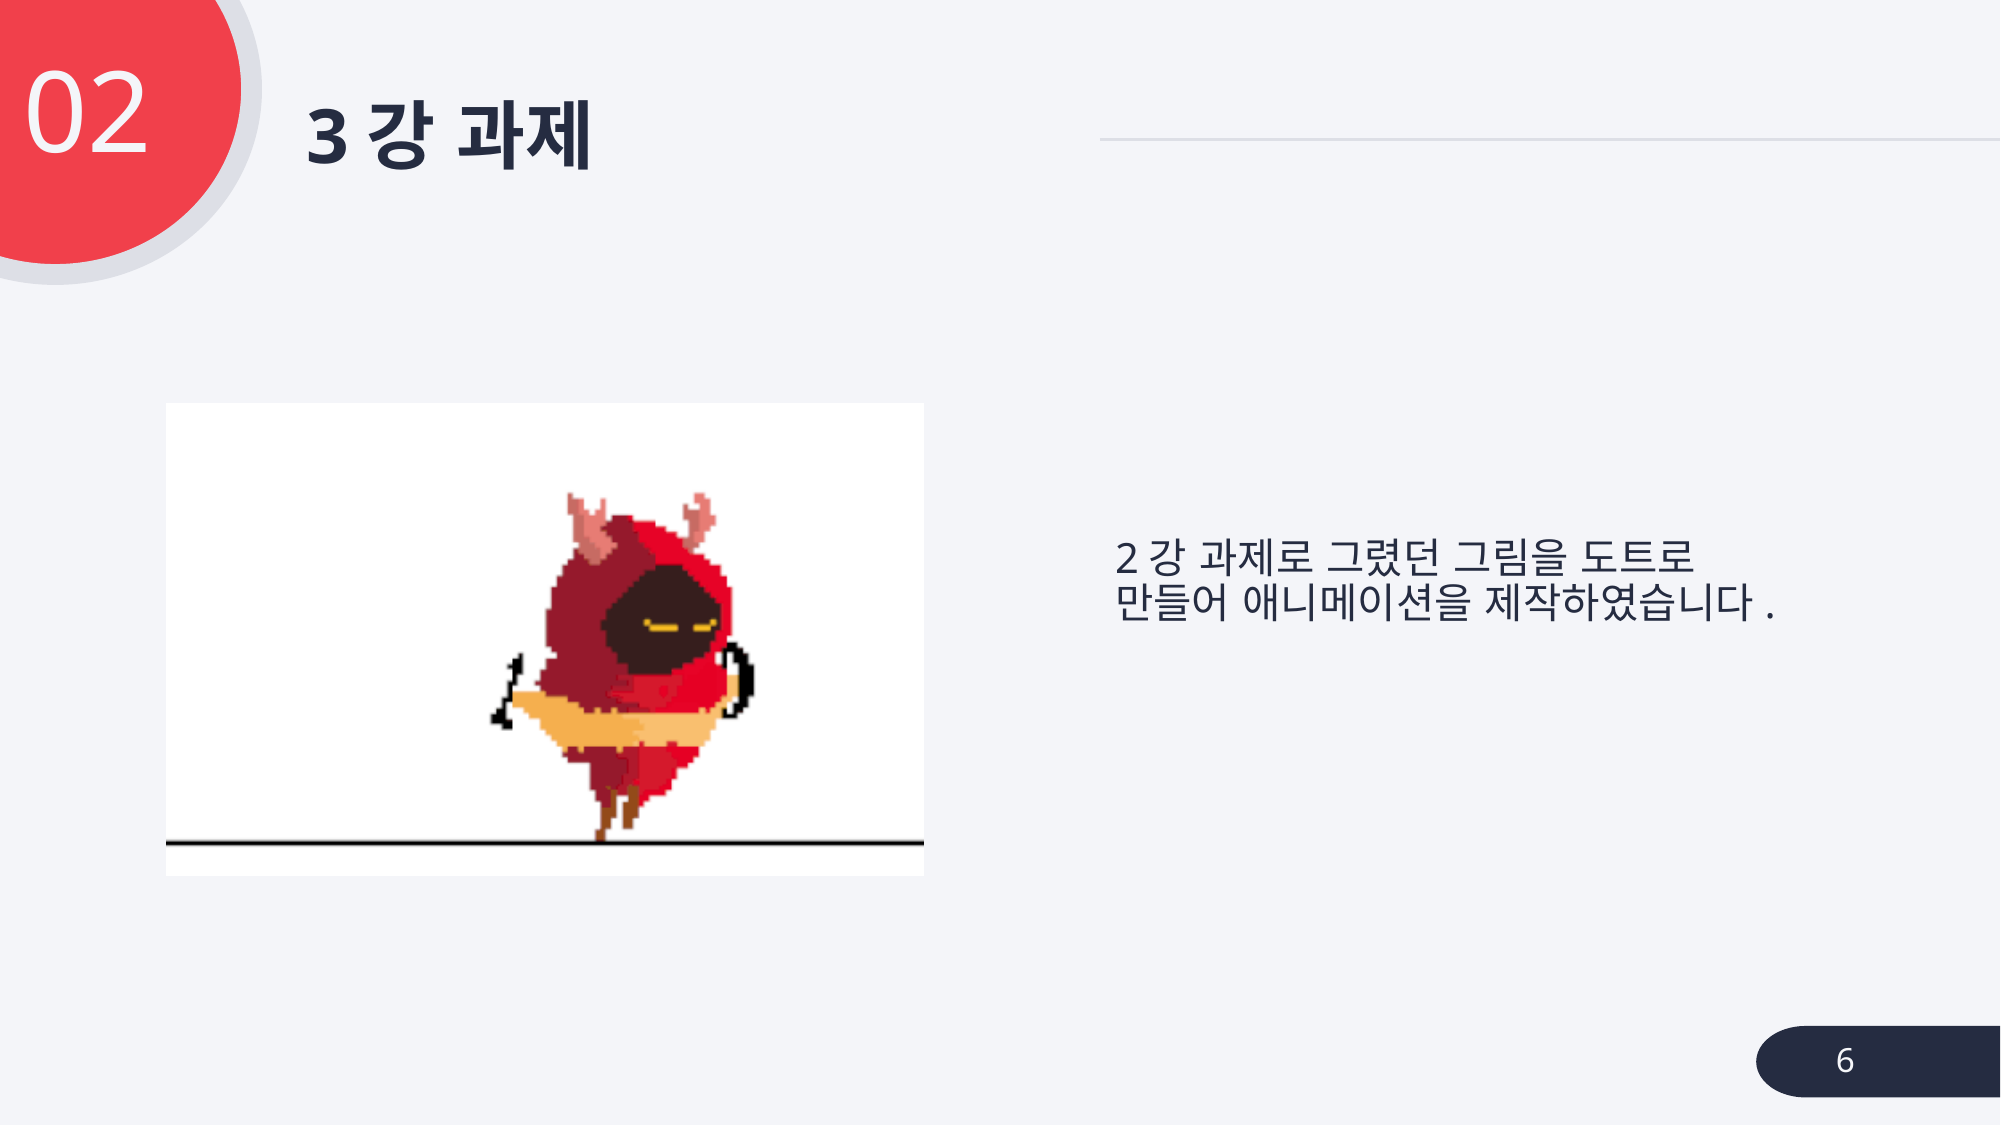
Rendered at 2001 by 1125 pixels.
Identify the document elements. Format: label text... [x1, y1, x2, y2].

list 02 [0, 47, 167, 186]
list 2강 과제로 그렸던 그림을 도트로 만들어 애니메이션을 제작하였습니다. [1100, 530, 1791, 1125]
picture [166, 403, 924, 876]
title 3강 과제 [290, 89, 1100, 191]
slide_number 6 [1820, 1031, 1984, 1092]
